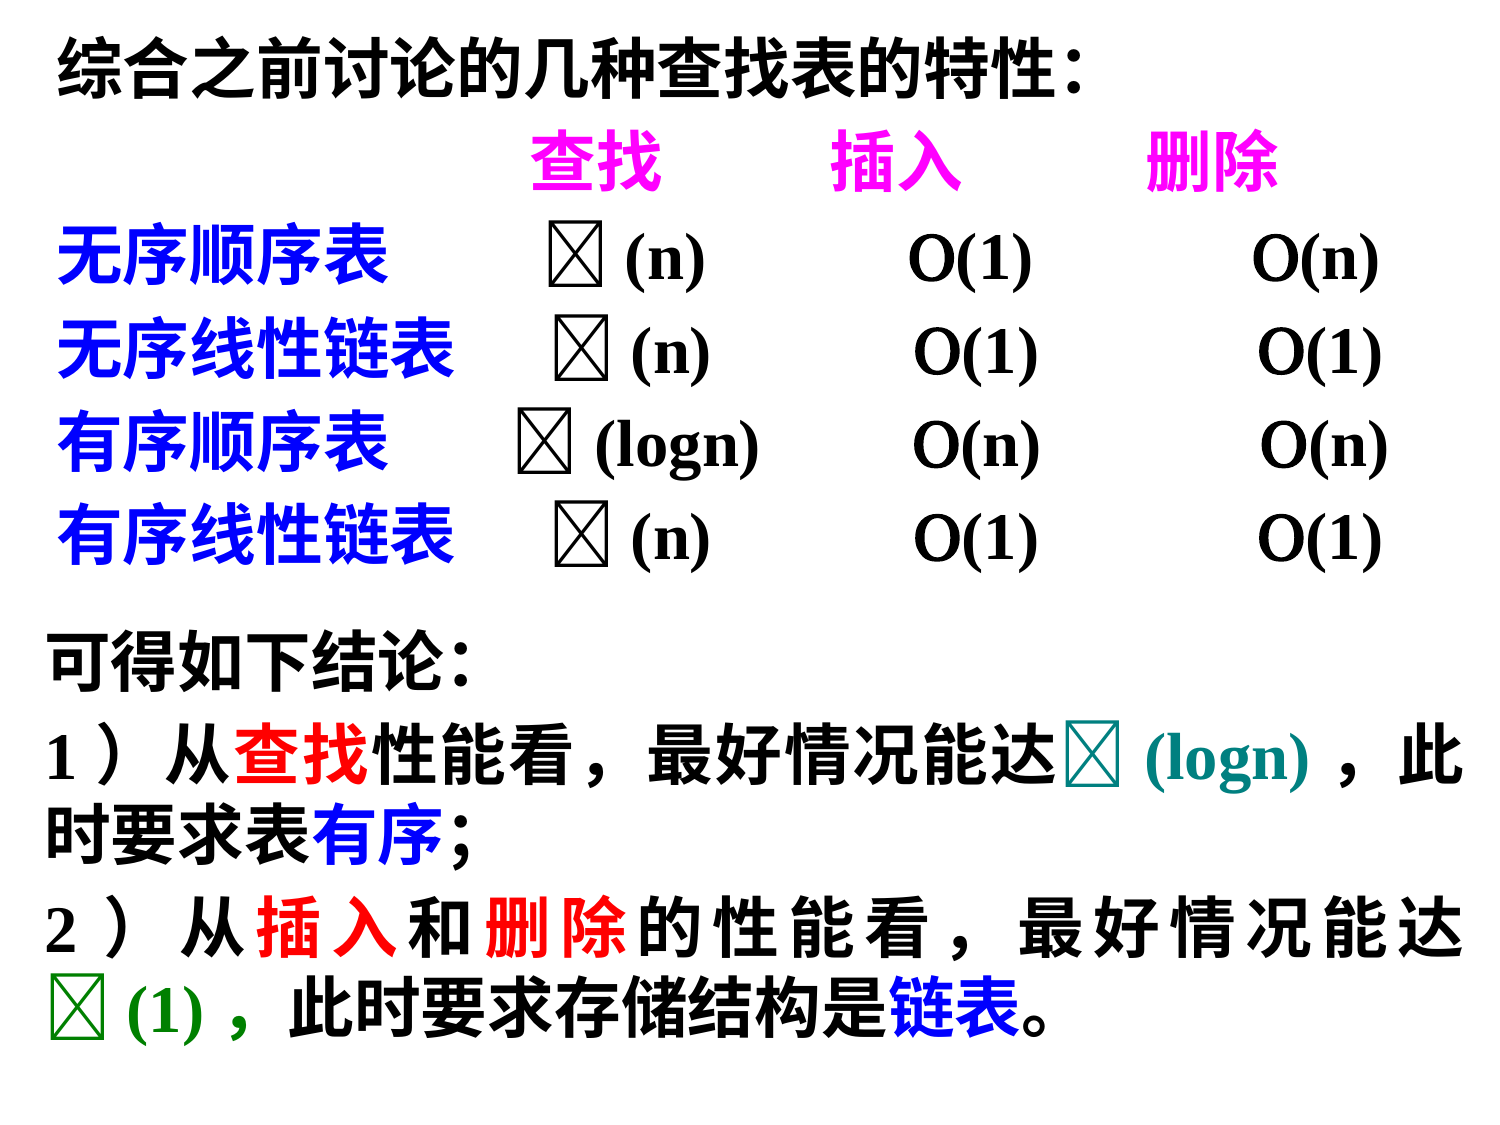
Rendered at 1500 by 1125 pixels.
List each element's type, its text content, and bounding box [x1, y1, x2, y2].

list 综合之前讨论的几种查找表的特性： 查找 插入 删除 无序顺序表 (n) (1) (n) 无序线性链表 (n) (1) (1) 有序顺序表 (logn) (n) (n) 有序线性链表 (n) (1) (1) [41, 19, 1447, 611]
text_box 可得如下结论： 1）从查找性能看，最好情况能达(logn)，此时要求表有序； 2）从插入和删除的性能看，最好情况能达(1)，此时要求存储结构是链表。 [29, 611, 1480, 1054]
